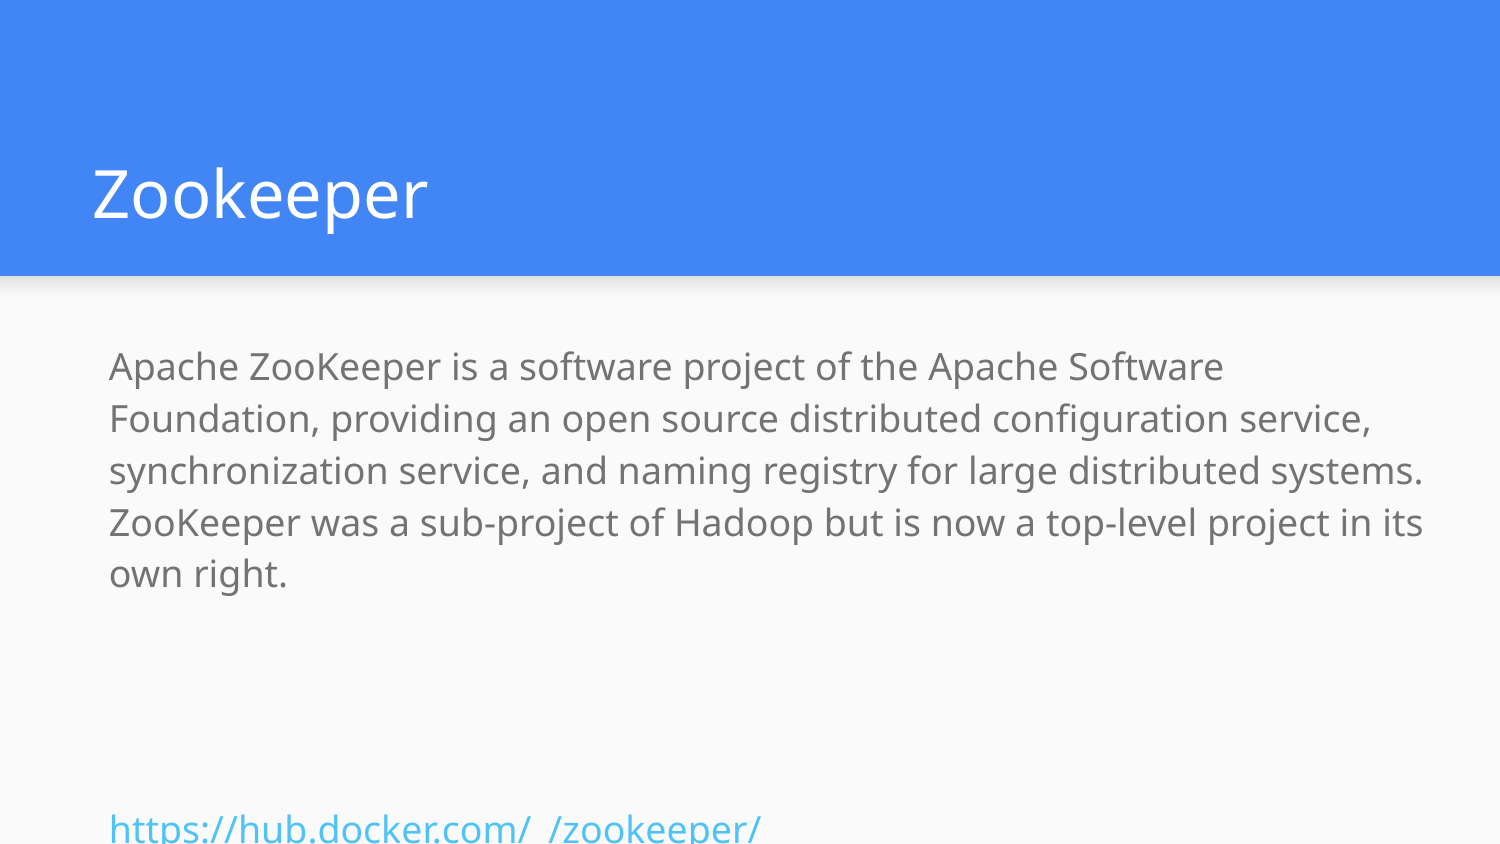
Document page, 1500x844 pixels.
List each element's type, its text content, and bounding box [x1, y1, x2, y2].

title Zookeeper [77, 121, 1427, 248]
list Apache ZooKeeper is a software project of the Apache Software Foundation, providing an open source distributed configuration service, synchronization service, and naming registry for large distributed systems. ZooKeeper was a sub-project of Hadoop but is now a top-level project in its own right. https://hub.docker.com/_/zookeeper/ [94, 321, 1443, 636]
